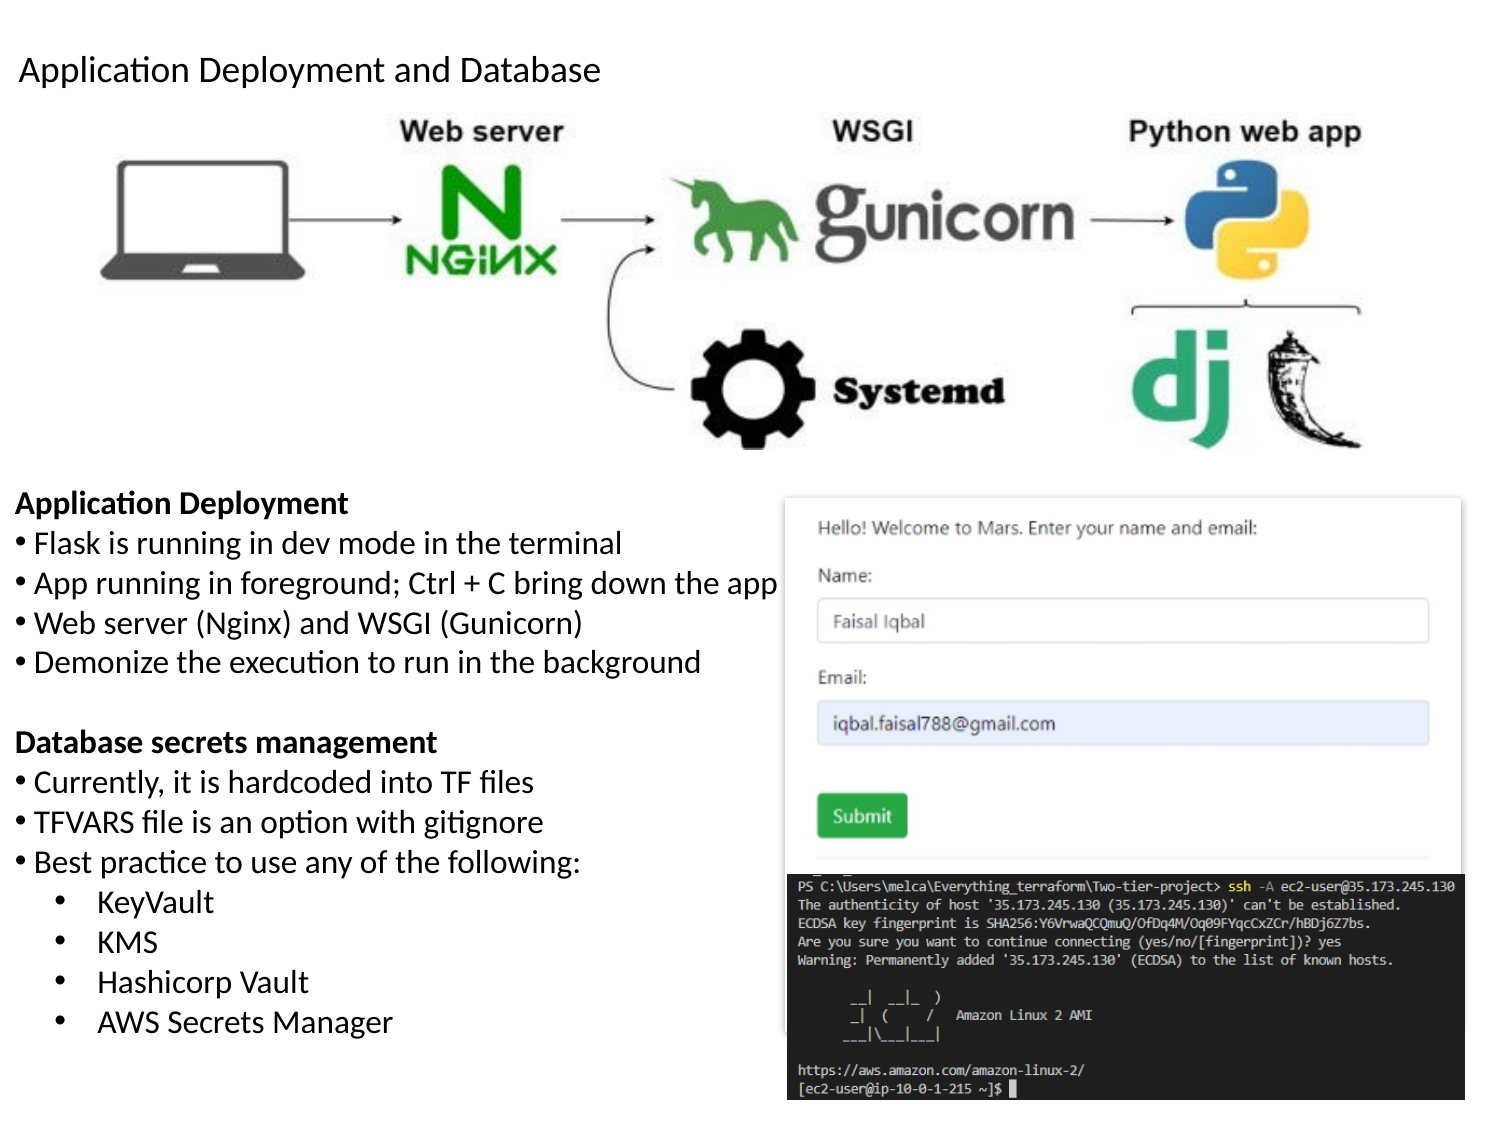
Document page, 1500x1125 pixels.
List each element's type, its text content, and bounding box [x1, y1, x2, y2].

text_box Application Deployment Flask is running in dev mode in the terminal App running in foreground; Ctrl + C bring down the app Web server (Nginx) and WSGI (Gunicorn) Demonize the execution to run in the background Database secrets management Currently, it is hardcoded into TF files TFVARS file is an option with gitignore Best practice to use any of the following: KeyVault KMS Hashicorp Vault AWS Secrets Manager [0, 473, 800, 1048]
picture [787, 512, 1465, 1101]
picture [99, 112, 1363, 451]
text_box Application Deployment and Database [3, 37, 618, 98]
